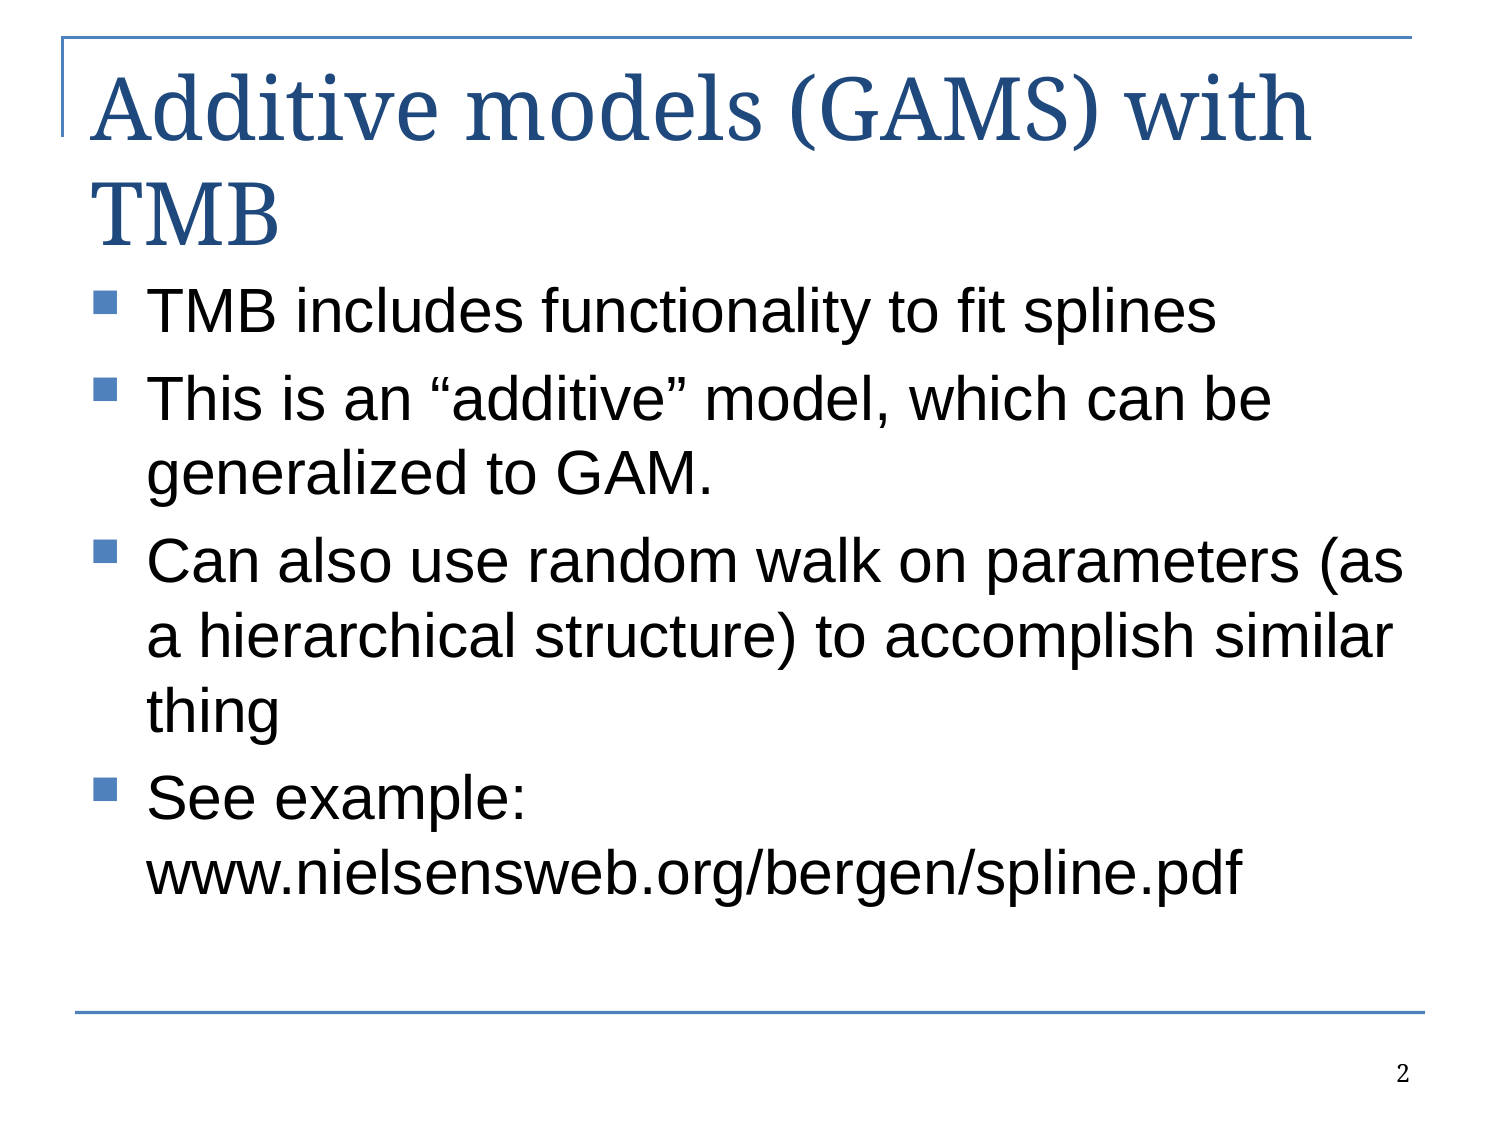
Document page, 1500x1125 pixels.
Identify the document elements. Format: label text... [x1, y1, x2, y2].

list TMB includes functionality to fit splines This is an “additive” model, which can be generalized to GAM. Can also use random walk on parameters (as a hierarchical structure) to accomplish similar thing See example: www.nielsensweb.org/bergen/spline.pdf [75, 262, 1425, 1006]
slide_number 2 [1074, 1023, 1426, 1100]
title Additive models (GAMS) with TMB [75, 45, 1425, 233]
